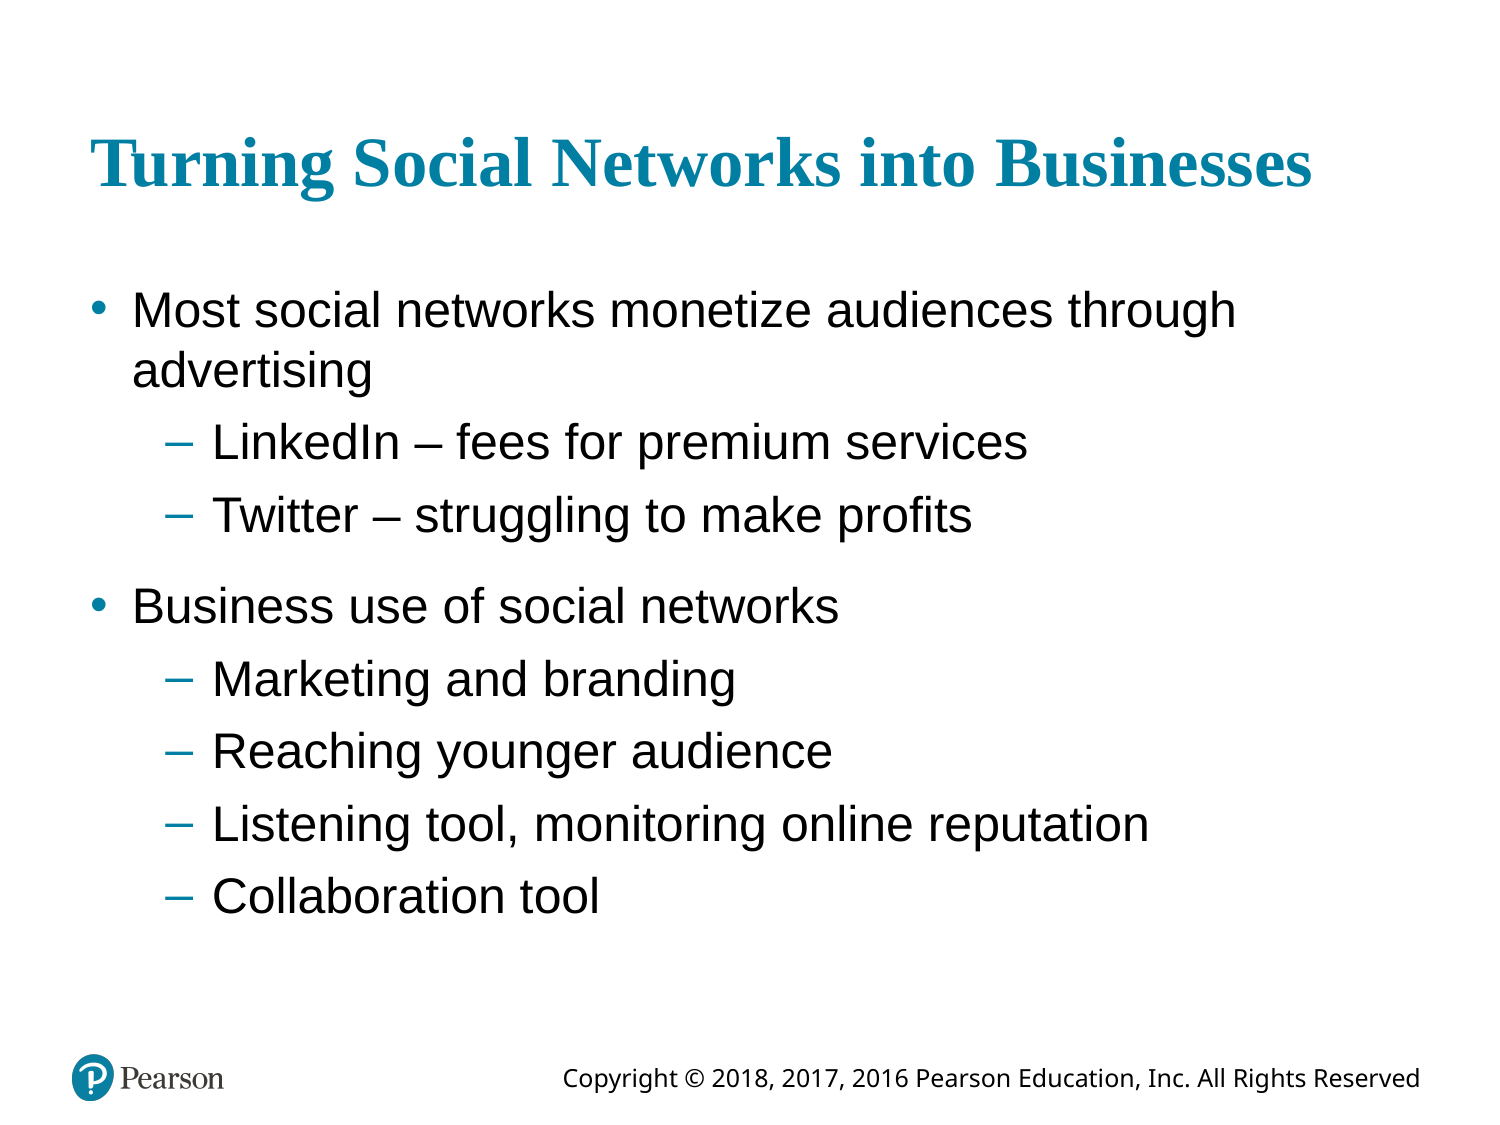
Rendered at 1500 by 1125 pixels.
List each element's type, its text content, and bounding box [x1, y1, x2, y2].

picture [80, 1063, 106, 1088]
picture [72, 1054, 88, 1070]
picture [98, 1054, 224, 1101]
list Most social networks monetize audiences through advertising LinkedIn – fees for premium services Twitter – struggling to make profits Business use of social networks Marketing and branding Reaching younger audience Listening tool, monitoring online reputation Collaboration tool [75, 262, 1425, 1005]
picture [72, 1087, 83, 1101]
title Turning Social Networks into Businesses [75, 35, 1425, 216]
